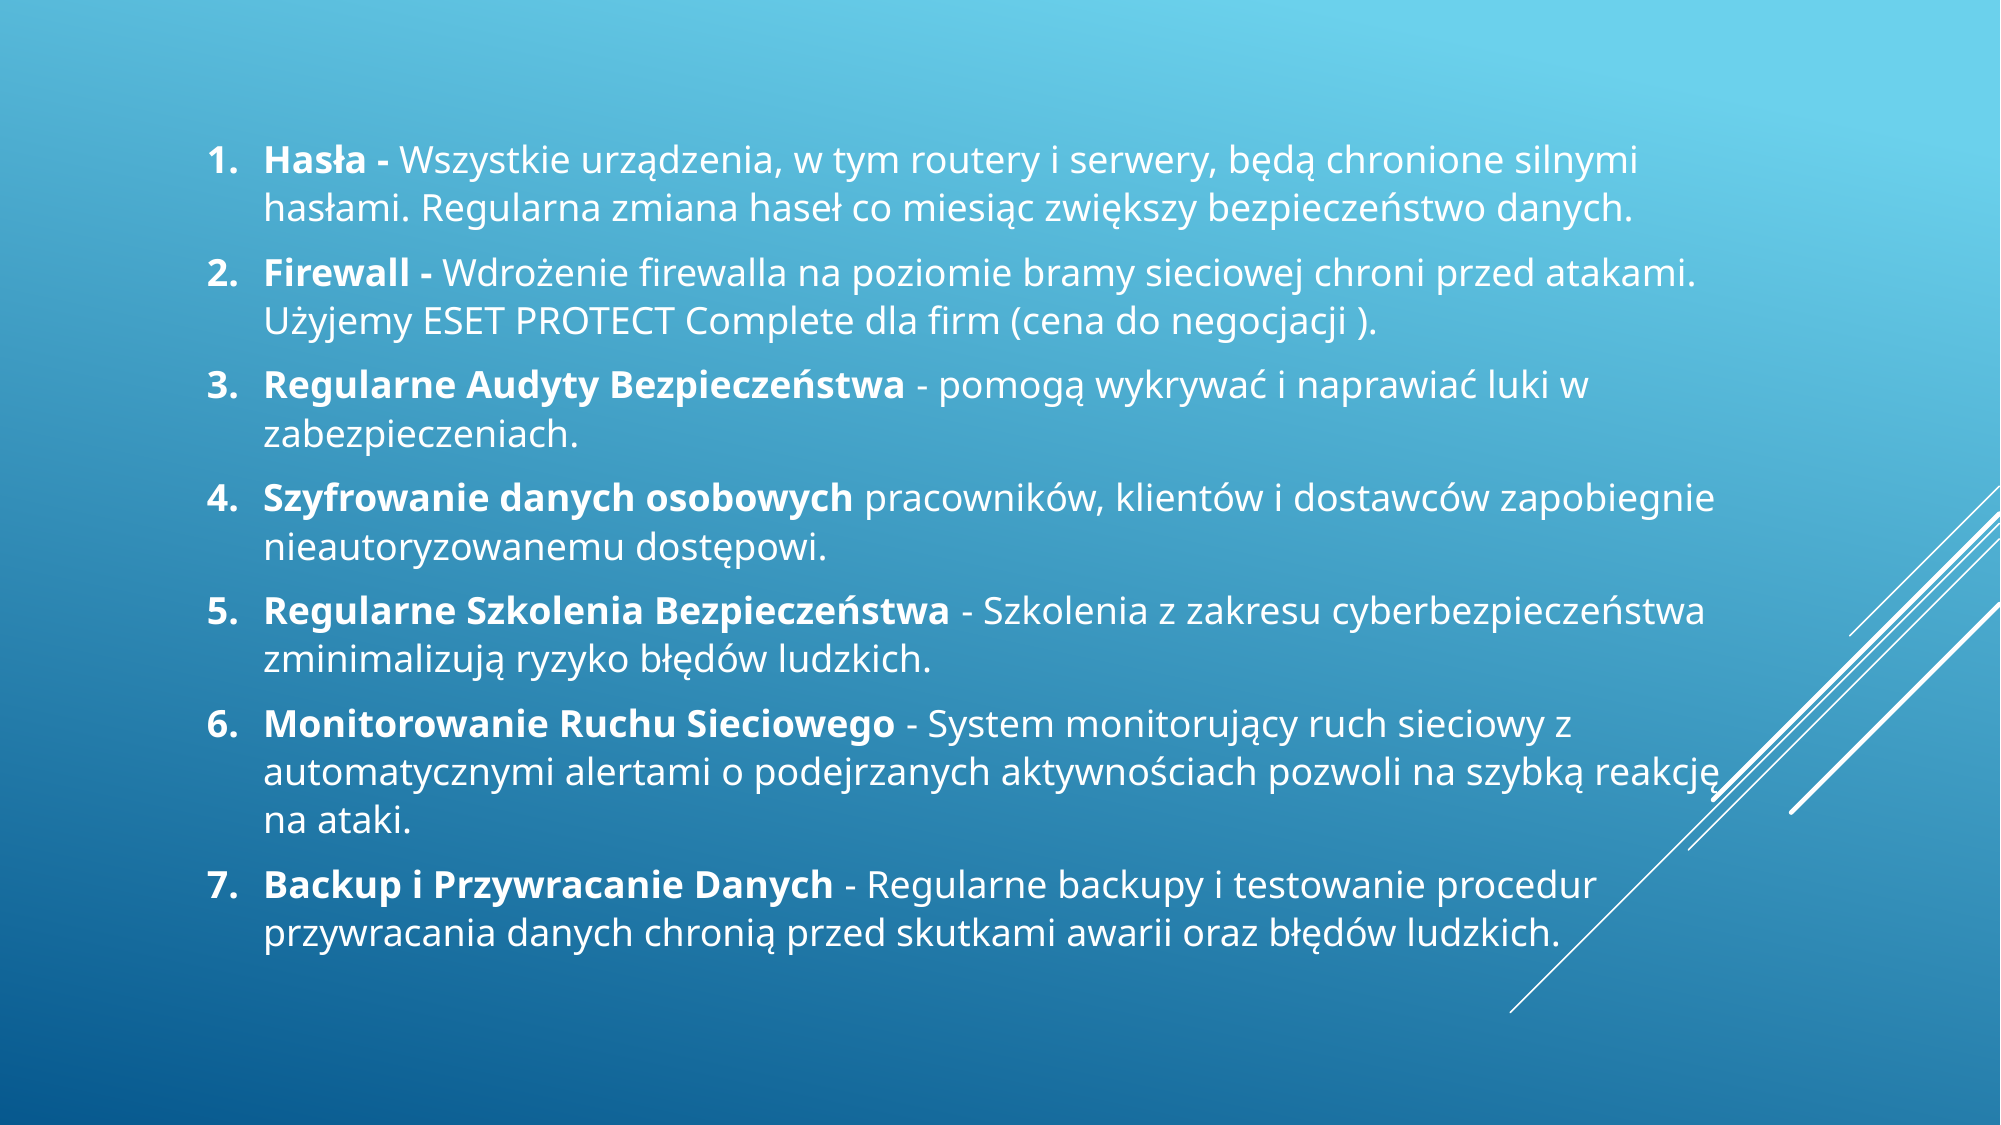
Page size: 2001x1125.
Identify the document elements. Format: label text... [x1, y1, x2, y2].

text_box Hasła - Wszystkie urządzenia, w tym routery i serwery, będą chronione silnymi hasłami. Regularna zmiana haseł co miesiąc zwiększy bezpieczeństwo danych. Firewall - Wdrożenie firewalla na poziomie bramy sieciowej chroni przed atakami. Użyjemy ESET PROTECT Complete dla firm (cena do negocjacji ). Regularne Audyty Bezpieczeństwa - pomogą wykrywać i naprawiać luki w zabezpieczeniach. Szyfrowanie danych osobowych pracowników, klientów i dostawców zapobiegnie nieautoryzowanemu dostępowi. Regularne Szkolenia Bezpieczeństwa - Szkolenia z zakresu cyberbezpieczeństwa zminimalizują ryzyko błędów ludzkich. Monitorowanie Ruchu Sieciowego - System monitorujący ruch sieciowy z automatycznymi alertami o podejrzanych aktywnościach pozwoli na szybką reakcję na ataki. Backup i Przywracanie Danych - Regularne backupy i testowanie procedur przywracania danych chronią przed skutkami awarii oraz błędów ludzkich. [192, 125, 1780, 962]
